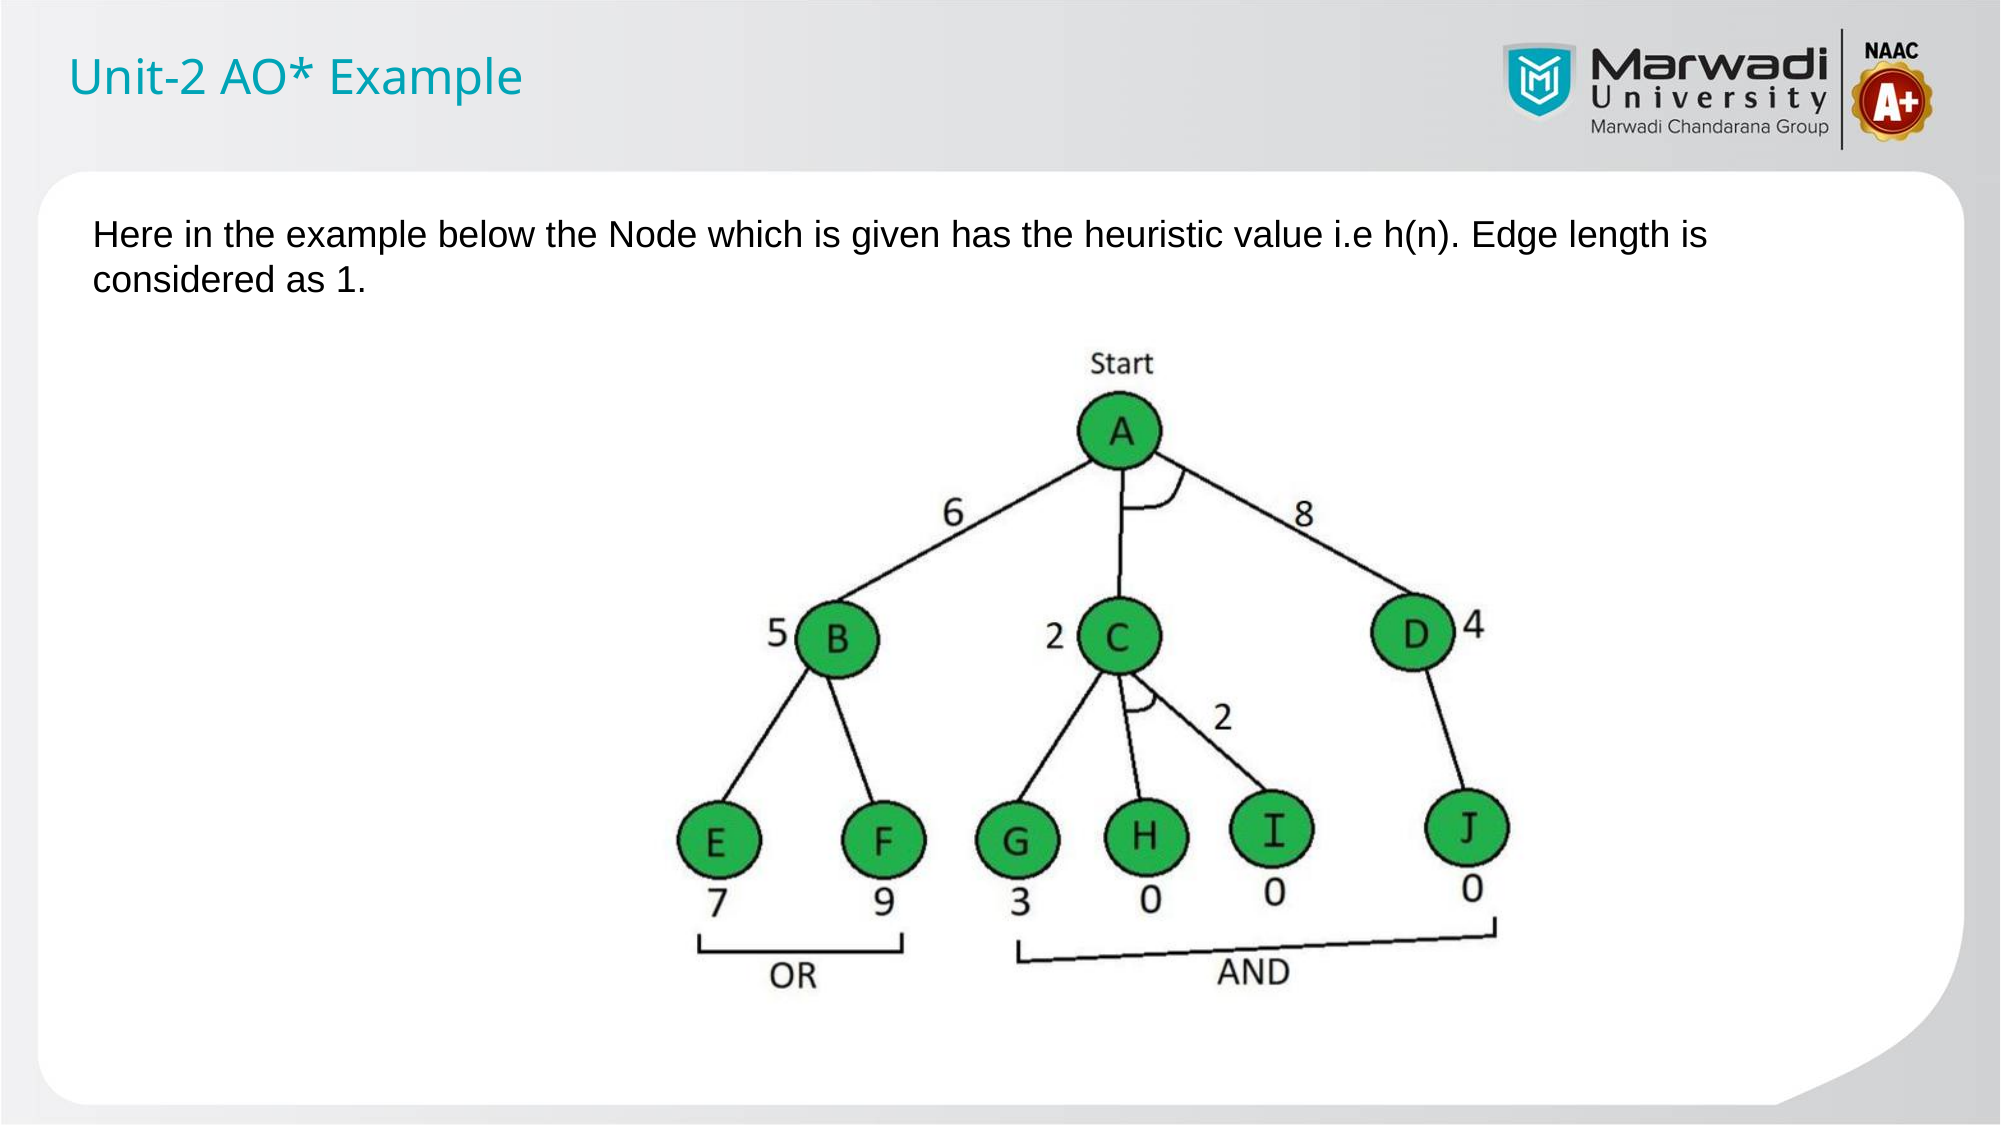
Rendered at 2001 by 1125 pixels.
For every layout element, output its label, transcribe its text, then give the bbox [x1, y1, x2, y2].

text_box Here in the example below the Node which is given has the heuristic value i.e h(n). Edge length is considered as 1. [77, 202, 1890, 307]
text_box Unit-2 AO* Example [53, 30, 1452, 143]
picture [0, 0, 2001, 1125]
